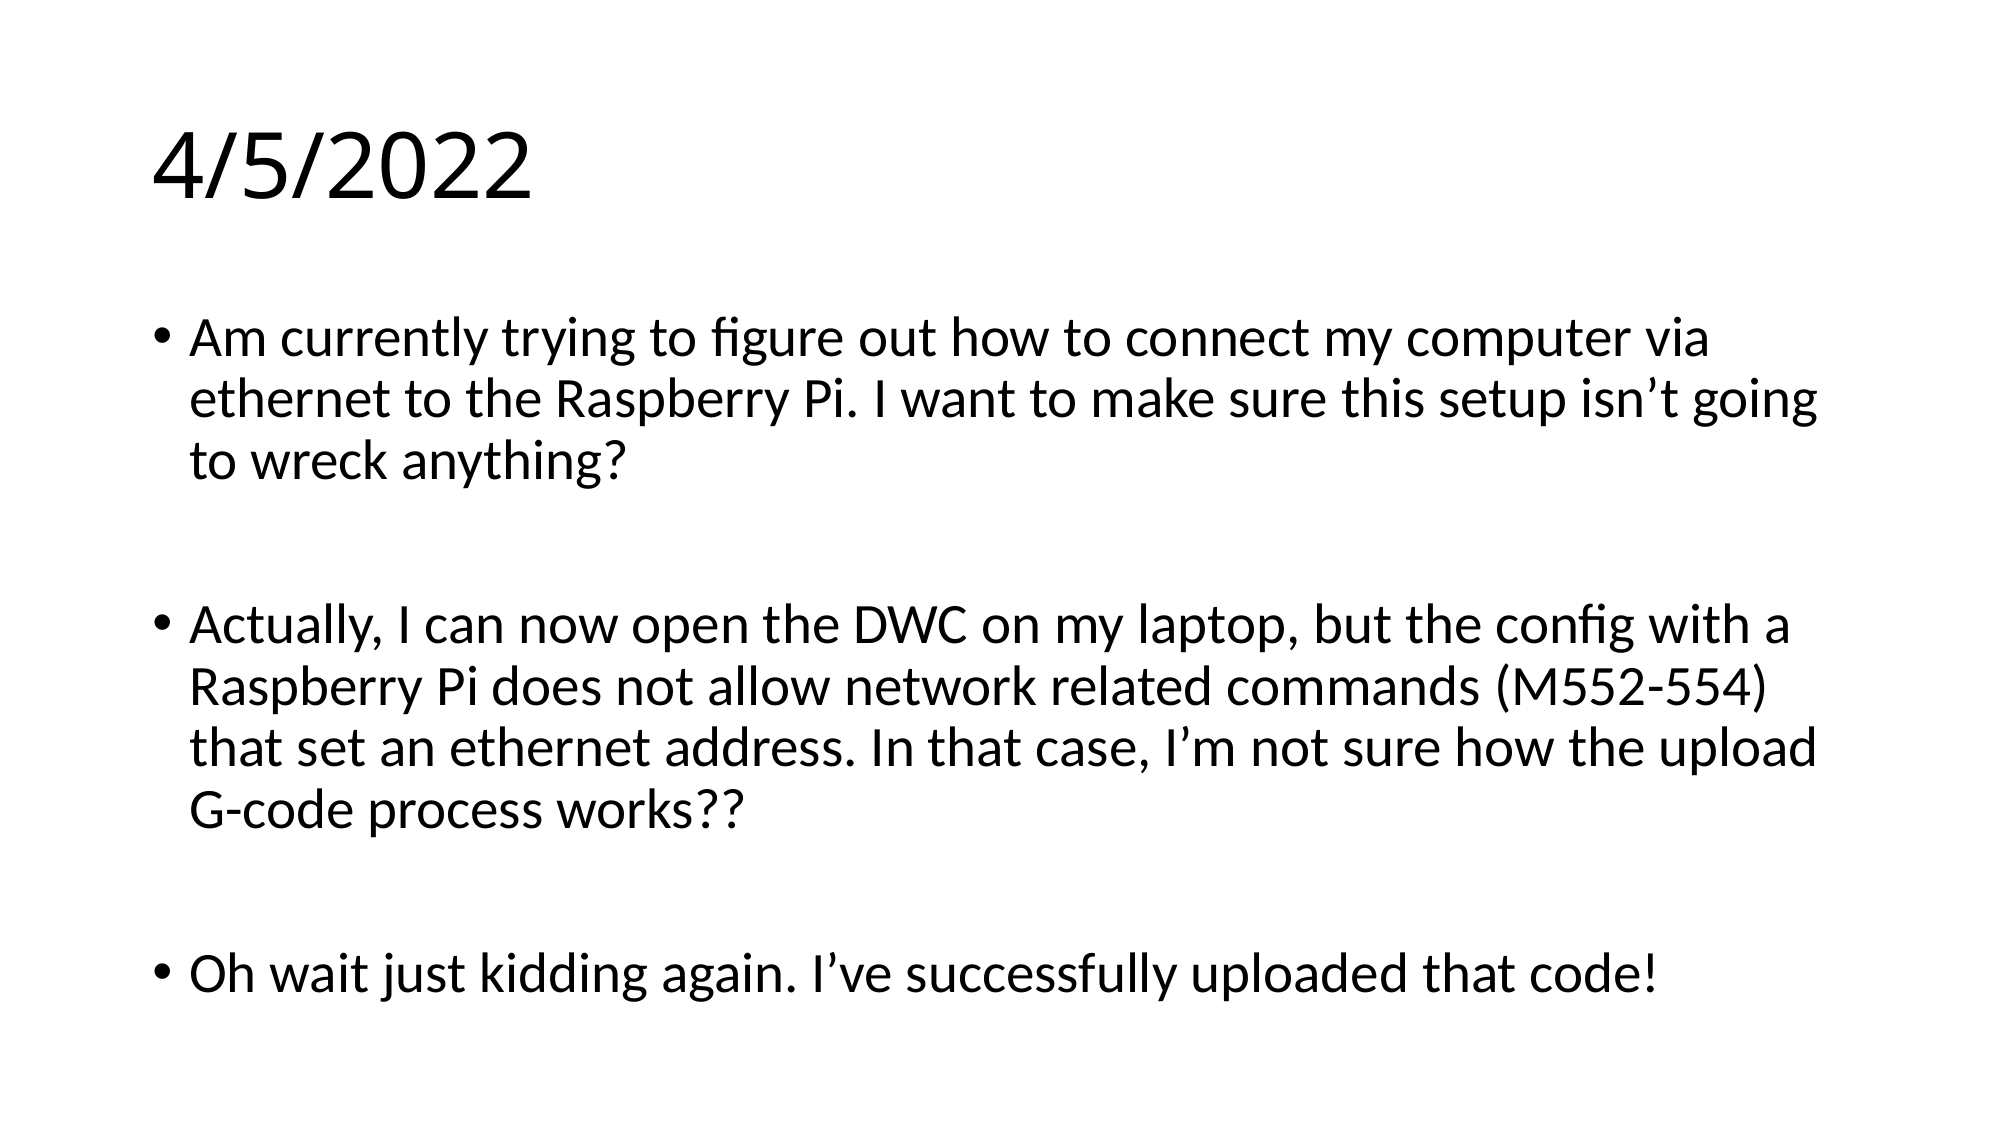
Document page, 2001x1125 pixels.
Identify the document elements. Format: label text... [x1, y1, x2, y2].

title 4/5/2022 [137, 59, 1863, 278]
list Am currently trying to figure out how to connect my computer via ethernet to the Raspberry Pi. I want to make sure this setup isn’t going to wreck anything? Actually, I can now open the DWC on my laptop, but the config with a Raspberry Pi does not allow network related commands (M552-554) that set an ethernet address. In that case, I’m not sure how the upload G-code process works?? Oh wait just kidding again. I’ve successfully uploaded that code! [137, 299, 1863, 1014]
